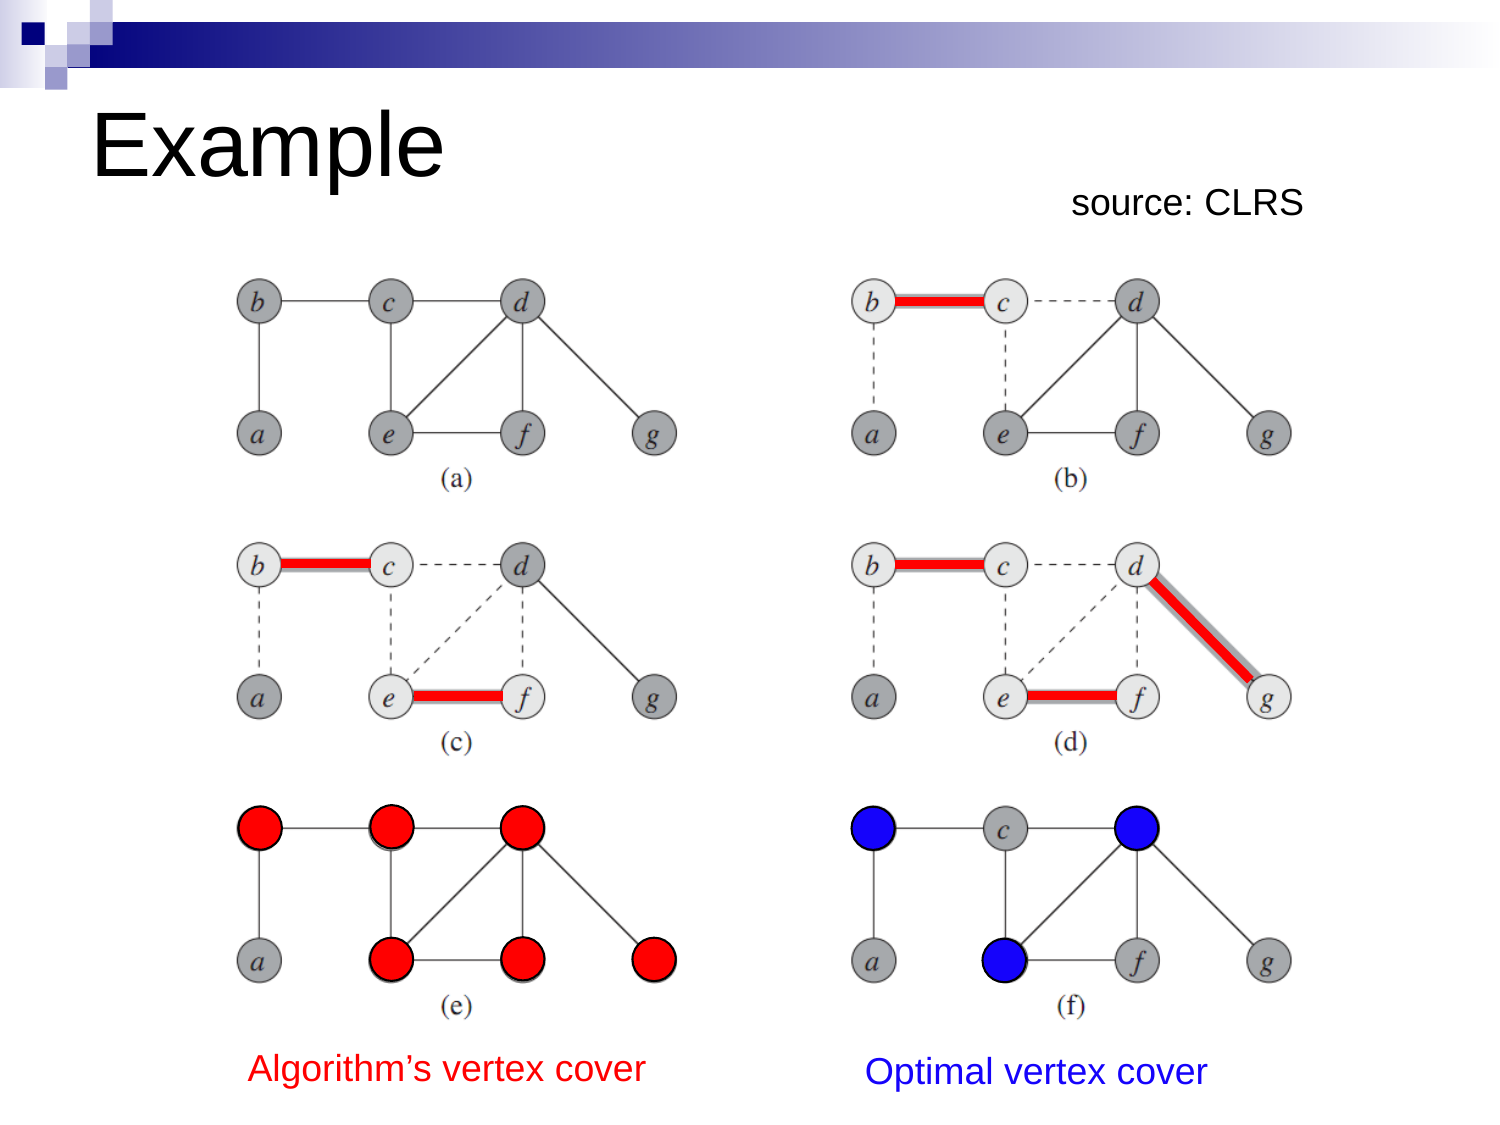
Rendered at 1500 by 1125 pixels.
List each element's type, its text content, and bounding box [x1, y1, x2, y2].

text_box Optimal vertex cover [849, 1039, 1285, 1100]
picture [220, 271, 1327, 1023]
text_box source: CLRS [1056, 170, 1400, 230]
title Example [74, 74, 1426, 205]
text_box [1150, 580, 1252, 680]
text_box Algorithm’s vertex cover [232, 1036, 668, 1096]
